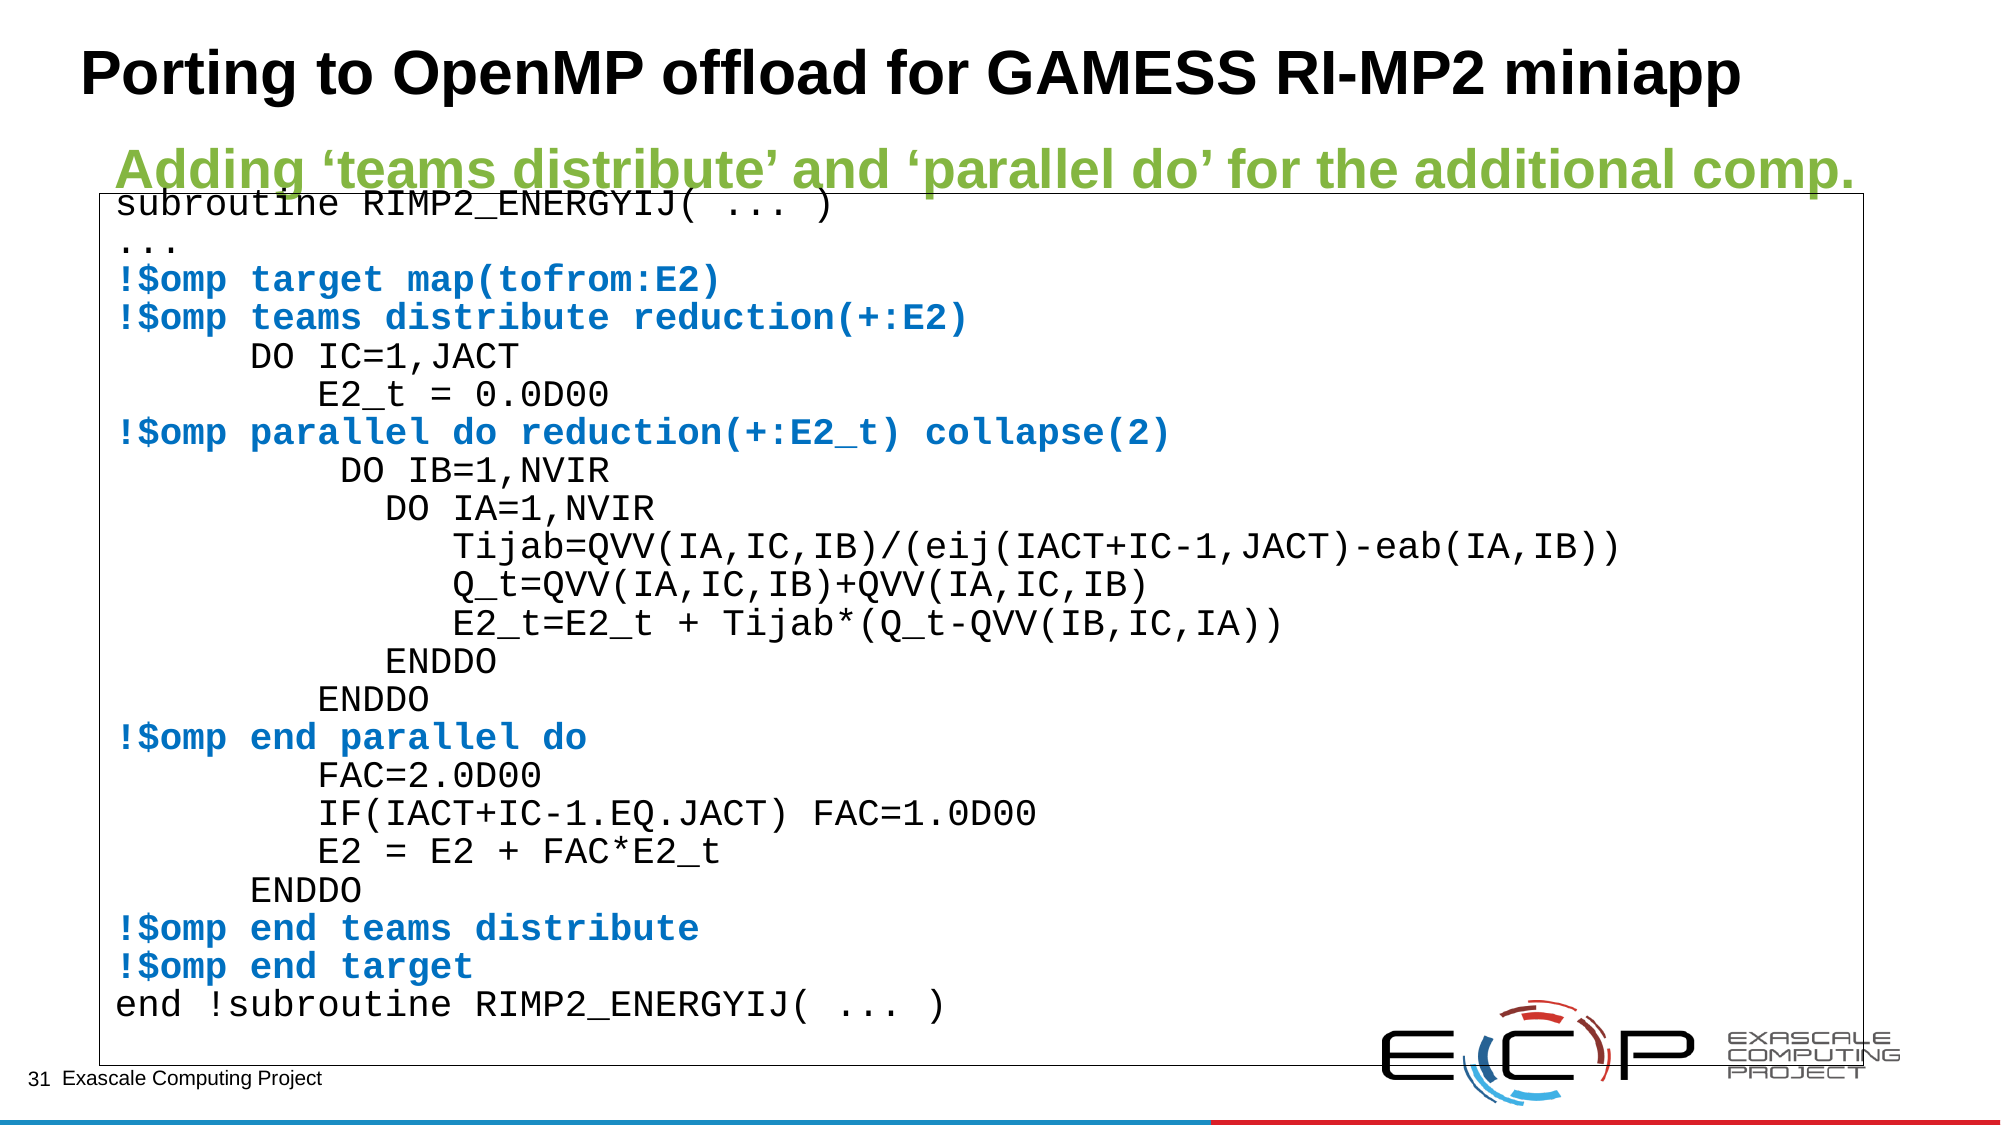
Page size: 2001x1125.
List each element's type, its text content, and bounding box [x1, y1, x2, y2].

text_box subroutine RIMP2_ENERGYIJ( ... ) ... !$omp target map(tofrom:E2) !$omp teams distribute reduction(+:E2) DO IC=1,JACT E2_t = 0.0D00 !$omp parallel do reduction(+:E2_t) collapse(2) DO IB=1,NVIR DO IA=1,NVIR Tijab=QVV(IA,IC,IB)/(eij(IACT+IC-1,JACT)-eab(IA,IB)) Q_t=QVV(IA,IC,IB)+QVV(IA,IC,IB) E2_t=E2_t + Tijab*(Q_t-QVV(IB,IC,IA)) ENDDO ENDDO !$omp end parallel do FAC=2.0D00 IF(IACT+IC-1.EQ.JACT) FAC=1.0D00 E2 = E2 + FAC*E2_t ENDDO !$omp end teams distribute !$omp end target end !subroutine RIMP2_ENERGYIJ( ... ) [99, 193, 1864, 1066]
title Porting to OpenMP offload for GAMESS RI-MP2 miniapp [48, 28, 1936, 109]
picture [1382, 1000, 1900, 1106]
list Adding ‘teams distribute’ and ‘parallel do’ for the additional comp. [99, 126, 1932, 208]
